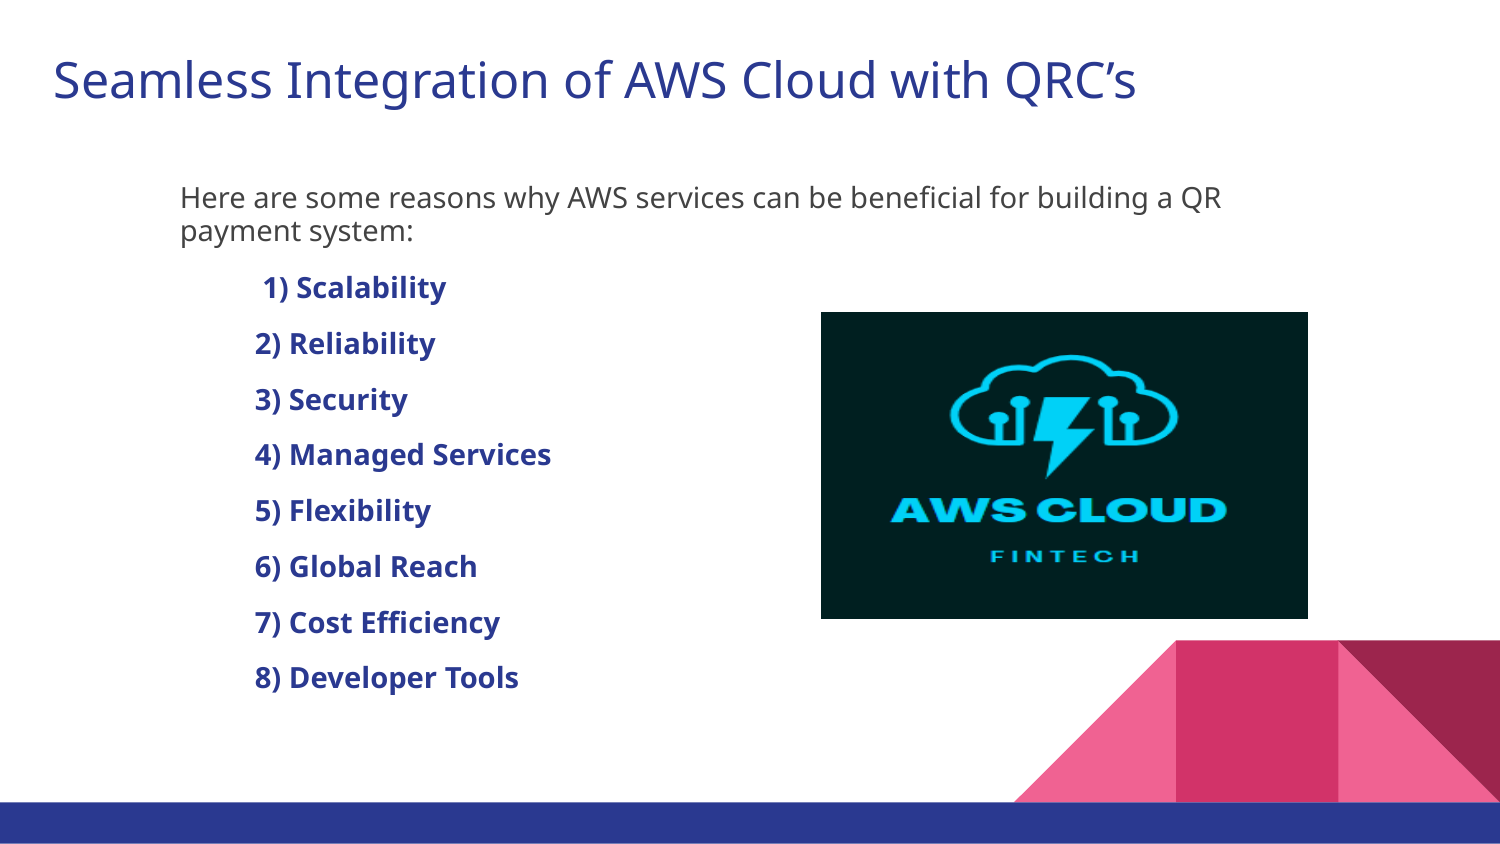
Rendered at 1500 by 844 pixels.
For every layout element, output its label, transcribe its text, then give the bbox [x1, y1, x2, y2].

picture [821, 312, 1308, 620]
list Here are some reasons why AWS services can be beneficial for building a QR payment system: 1) Scalability 2) Reliability 3) Security 4) Managed Services 5) Flexibility 6) Global Reach 7) Cost Efficiency 8) Developer Tools [89, 166, 1342, 765]
title Seamless Integration of AWS Cloud with QRC’s [38, 29, 1437, 130]
